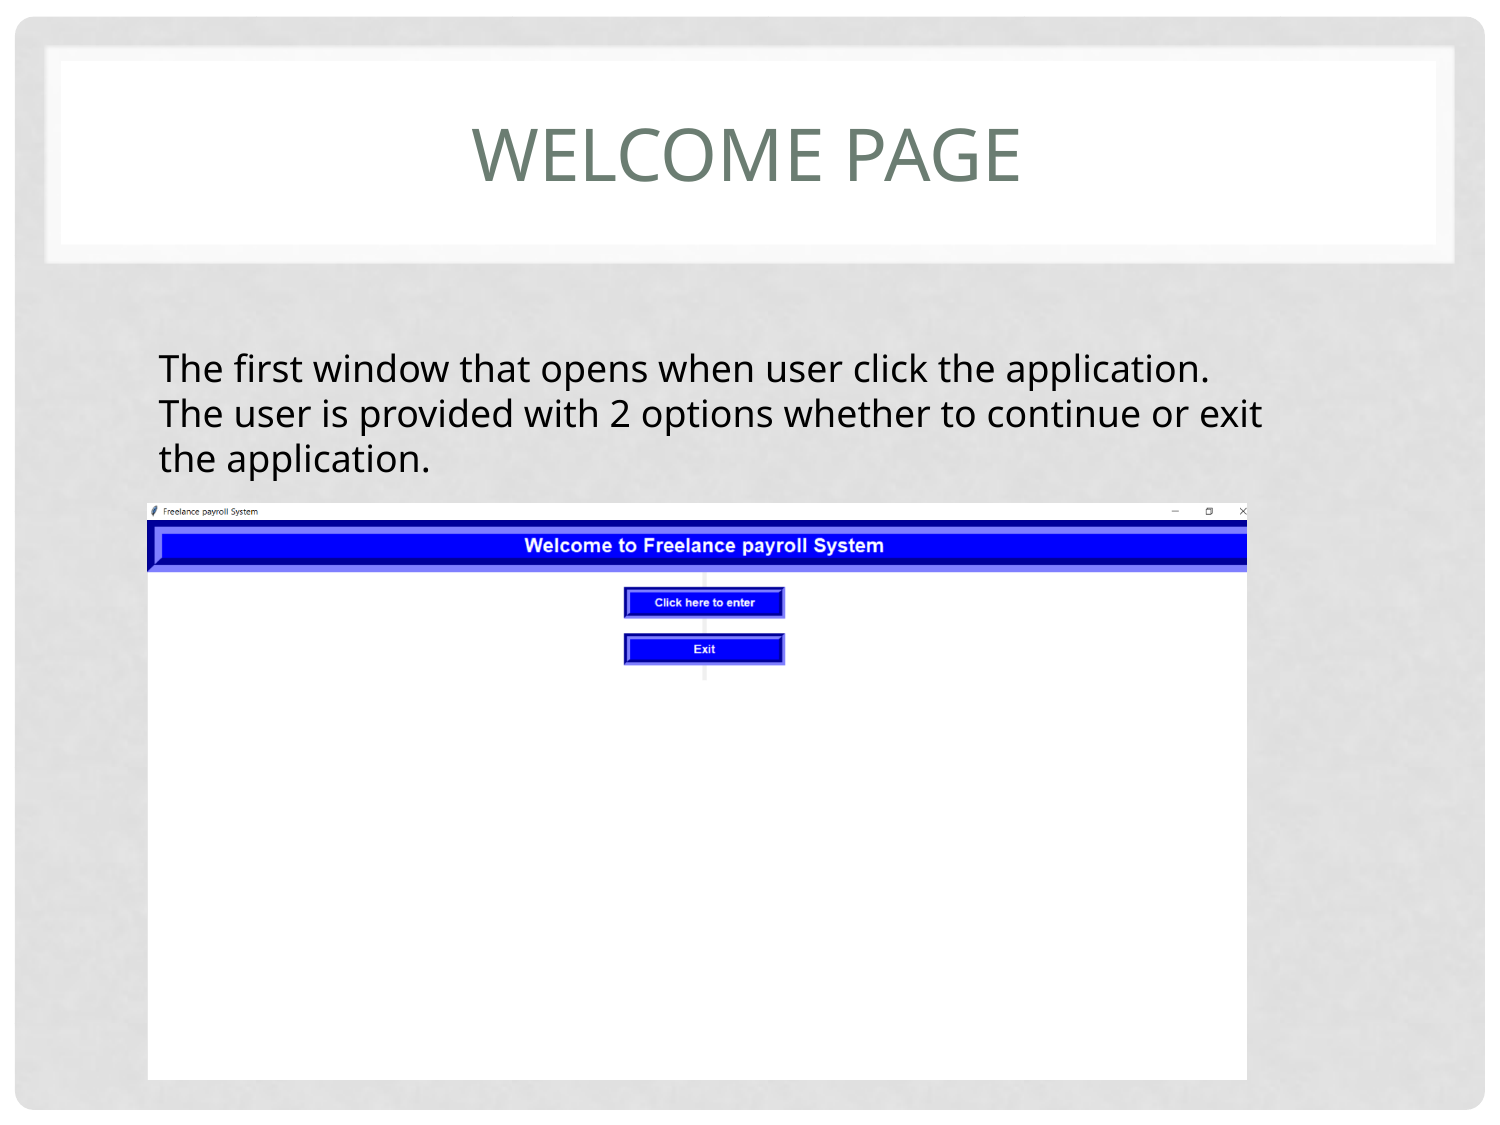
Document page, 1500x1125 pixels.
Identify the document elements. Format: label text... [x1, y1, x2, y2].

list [147, 503, 1247, 1080]
text_box The first window that opens when user click the application. The user is provided with 2 options whether to continue or exit the application. [144, 338, 1302, 488]
title Welcome Page [69, 66, 1425, 238]
